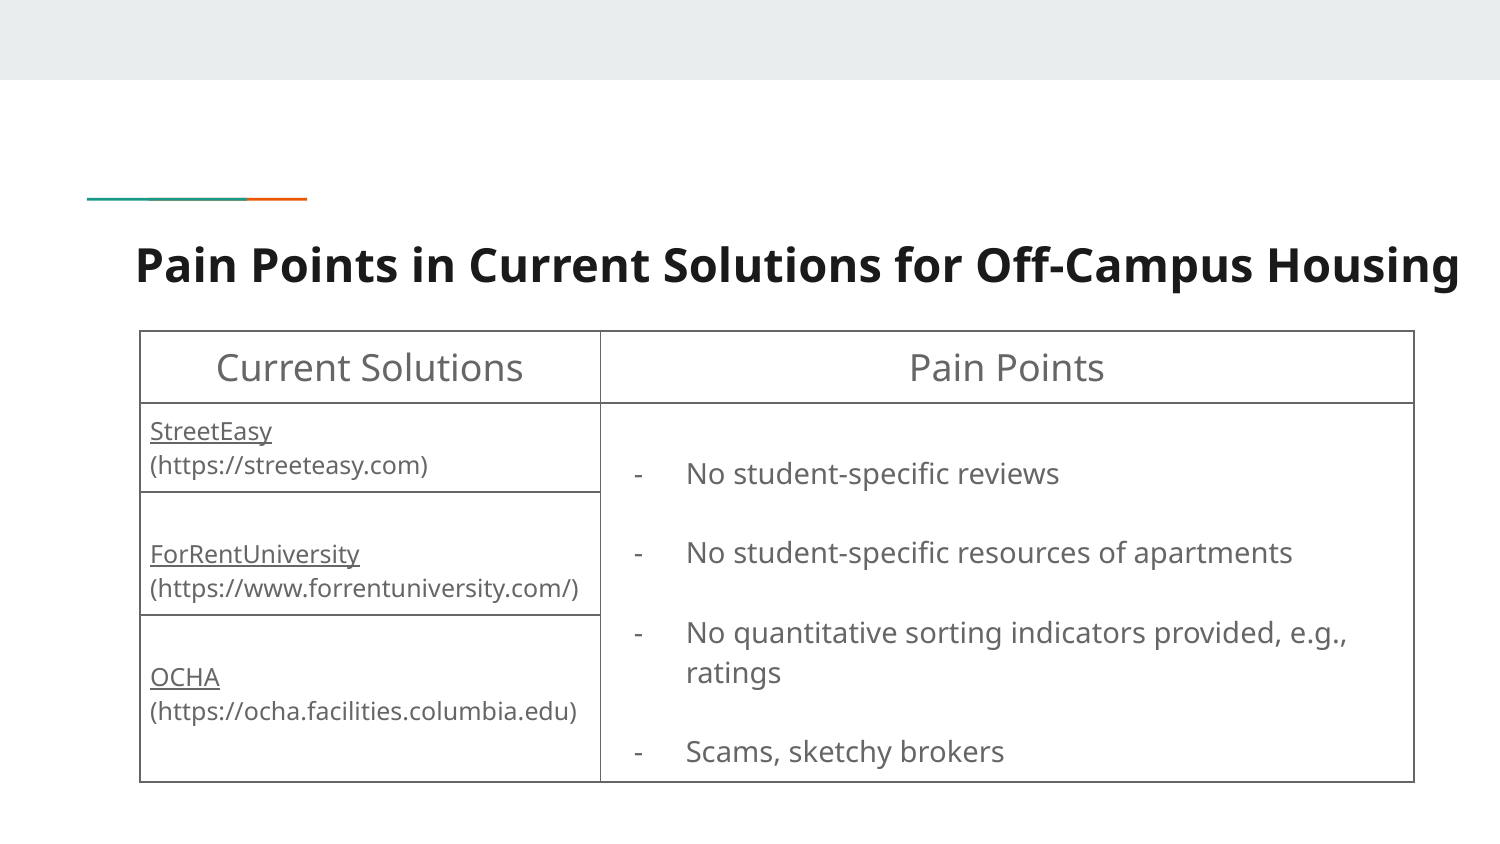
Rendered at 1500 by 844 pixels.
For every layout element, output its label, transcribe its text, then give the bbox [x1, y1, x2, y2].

table_header Current Solutions [141, 332, 600, 402]
table_cell No student-specific reviews No student-specific resources of apartments No quantitative sorting indicators provided, e.g., ratings Scams, sketchy brokers [601, 404, 1413, 781]
title Pain Points in Current Solutions for Off-Campus Housing [119, 219, 1500, 308]
table_cell OCHA (https://ocha.facilities.columbia.edu) [141, 616, 600, 781]
table_cell ForRentUniversity (https://www.forrentuniversity.com/) [141, 493, 600, 614]
table_cell StreetEasy (https://streeteasy.com) [141, 404, 600, 491]
table_header Pain Points [601, 332, 1413, 402]
